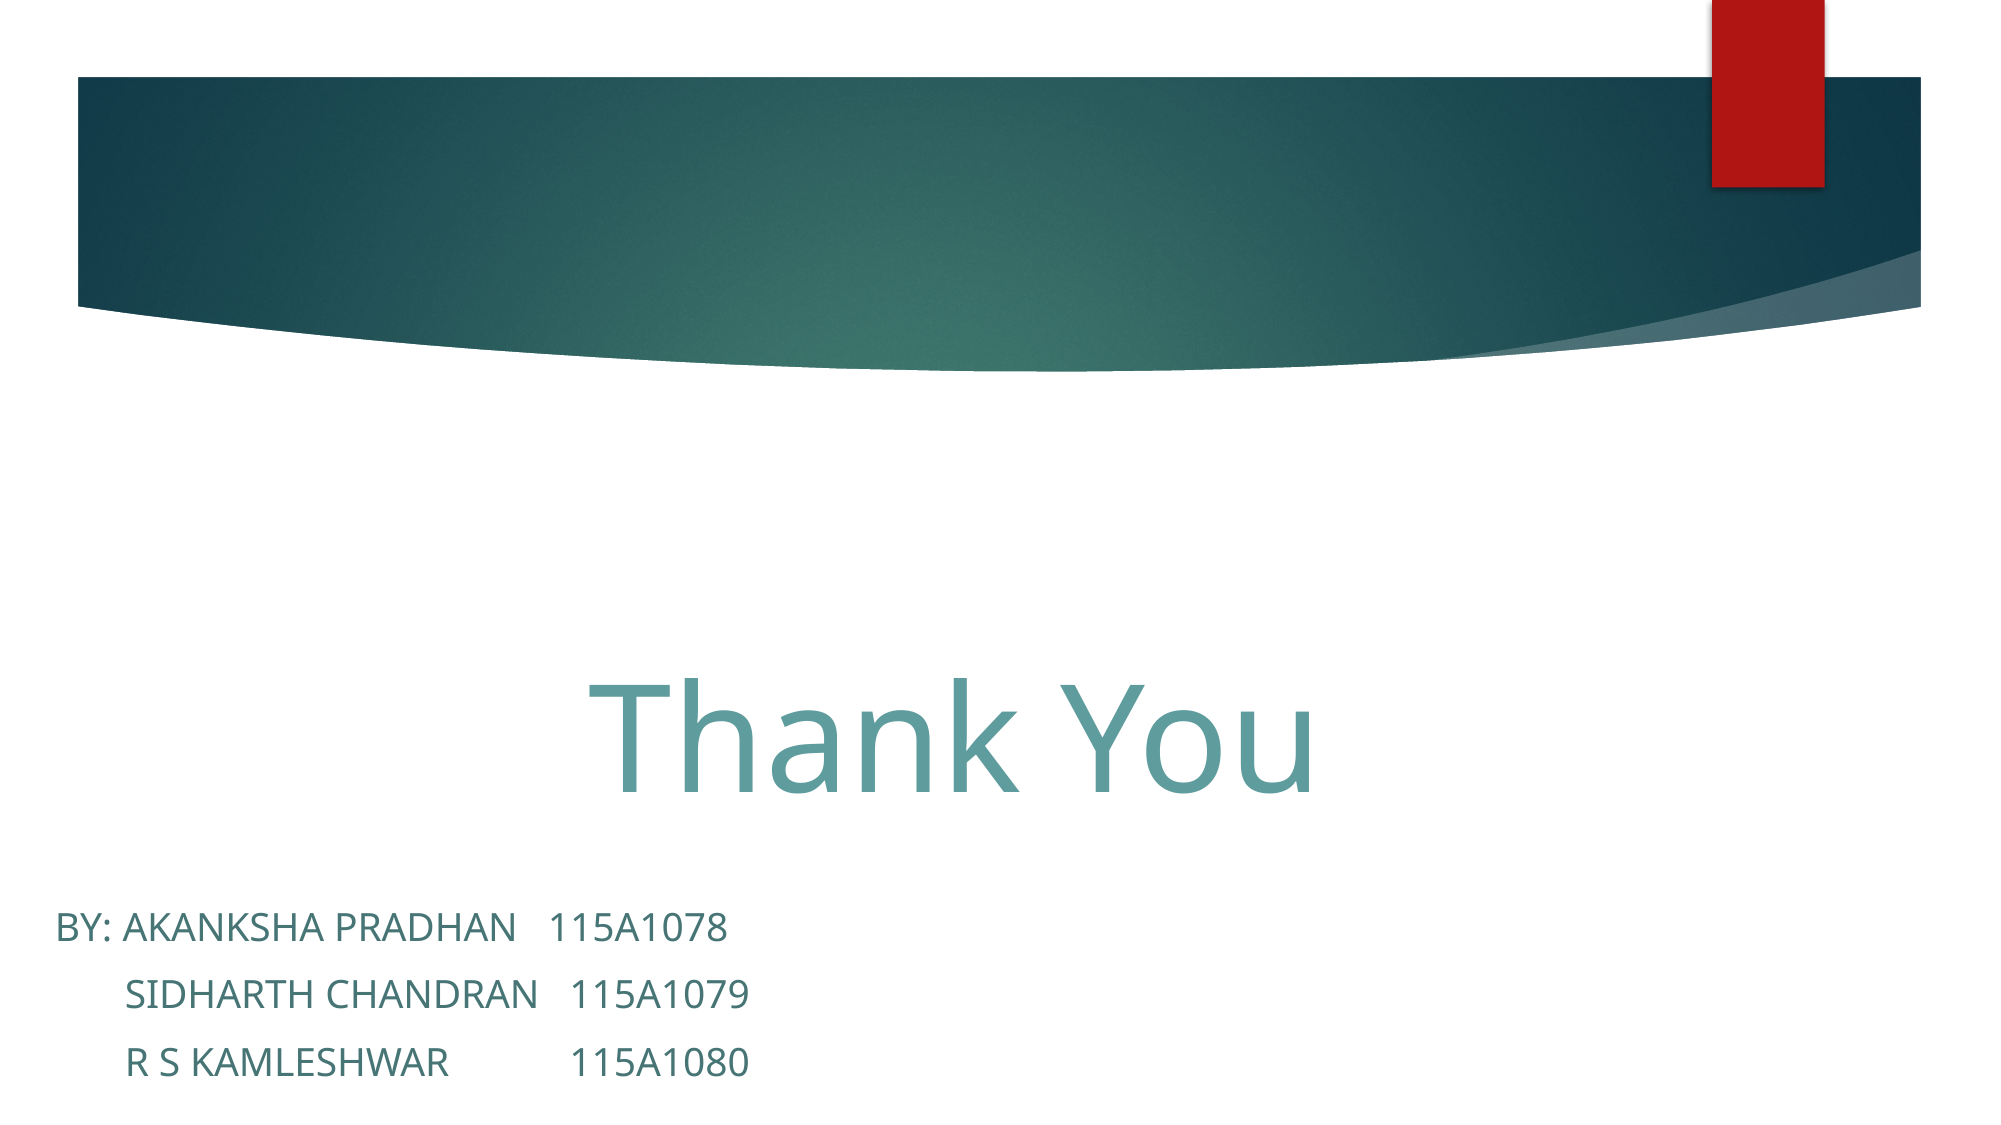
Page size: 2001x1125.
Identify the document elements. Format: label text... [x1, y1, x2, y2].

text_box By: akanksha Pradhan 115a1078 sidharth chandran 115a1079 r s kamleshwar 115a1080 [34, 892, 1966, 1081]
text_box Thank You [573, 634, 1338, 830]
